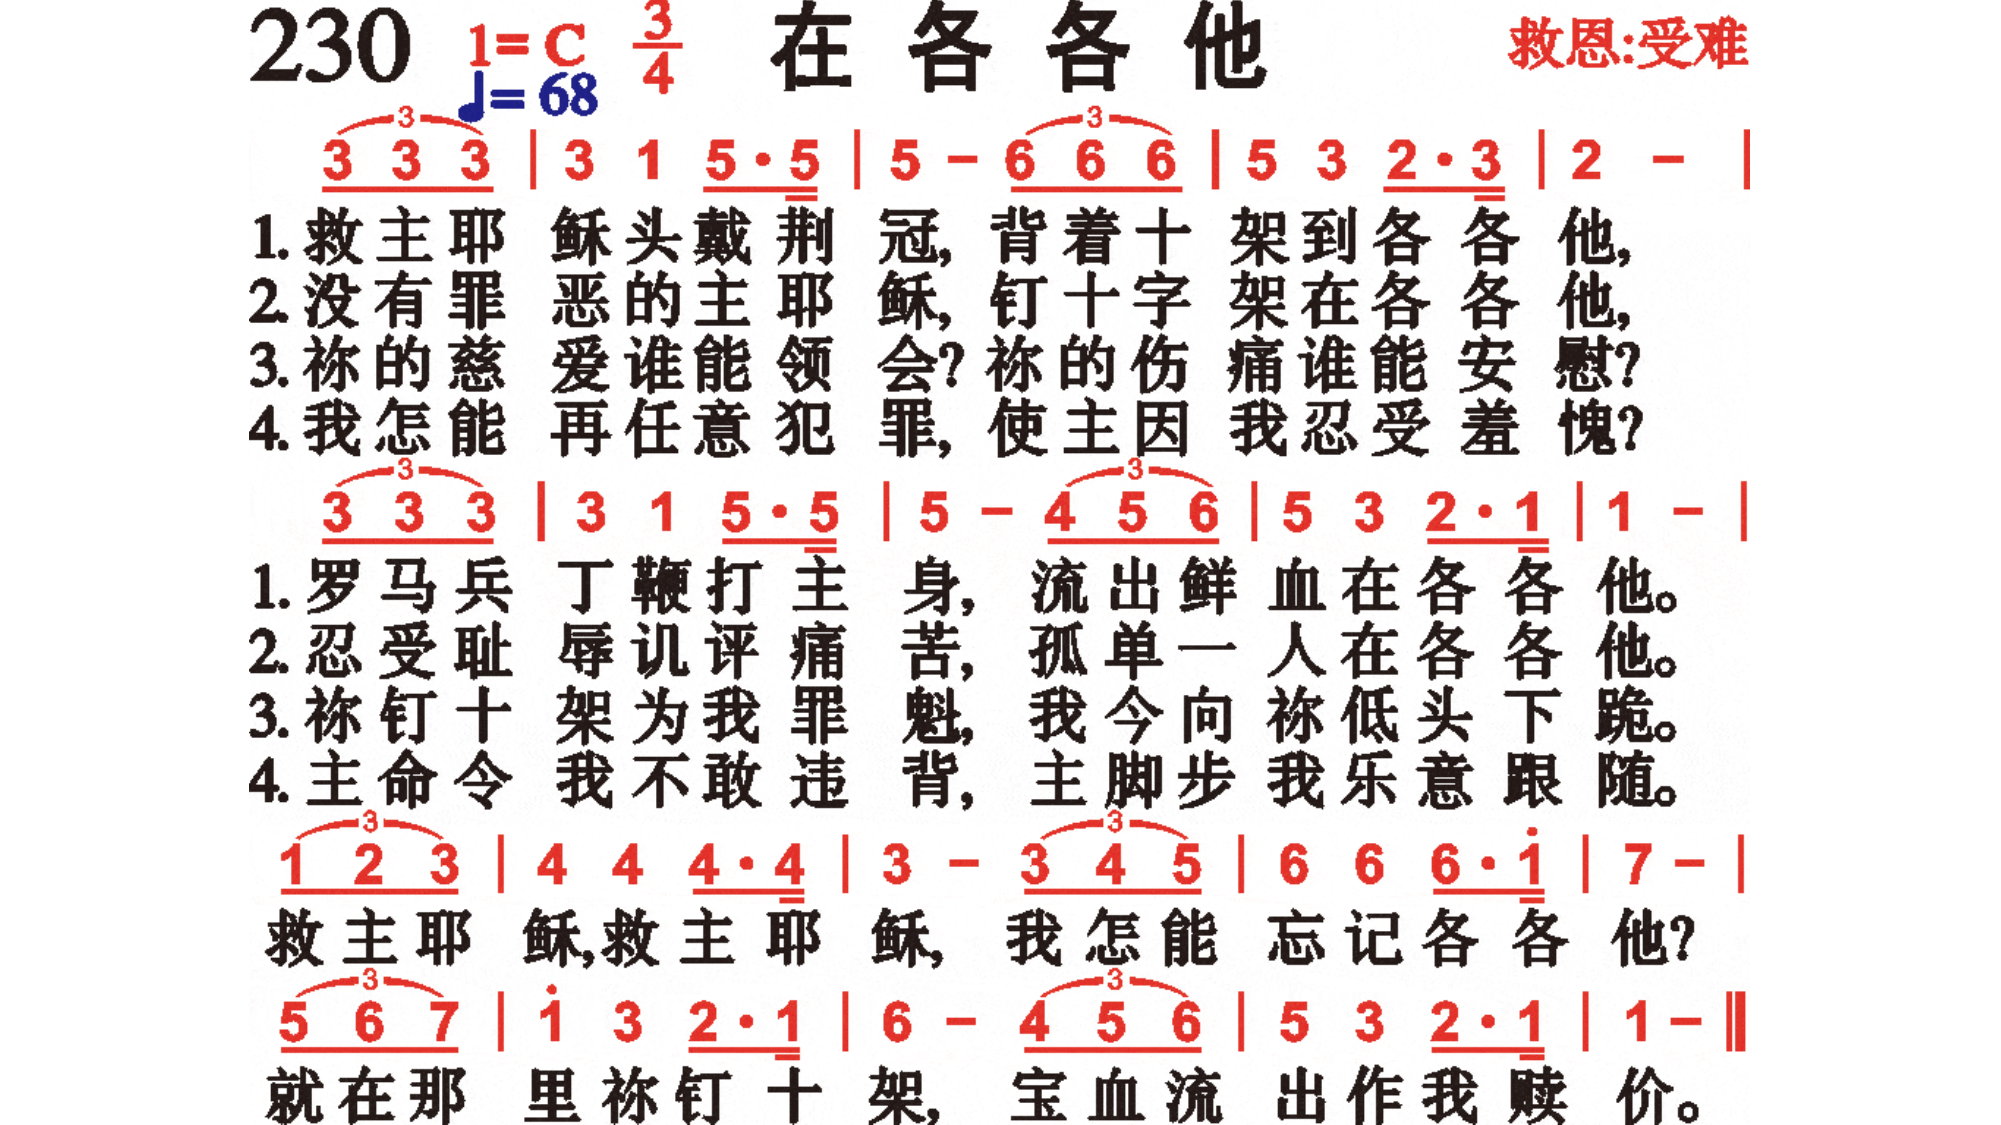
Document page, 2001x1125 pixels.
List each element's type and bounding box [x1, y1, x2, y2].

picture [249, 0, 1750, 1125]
